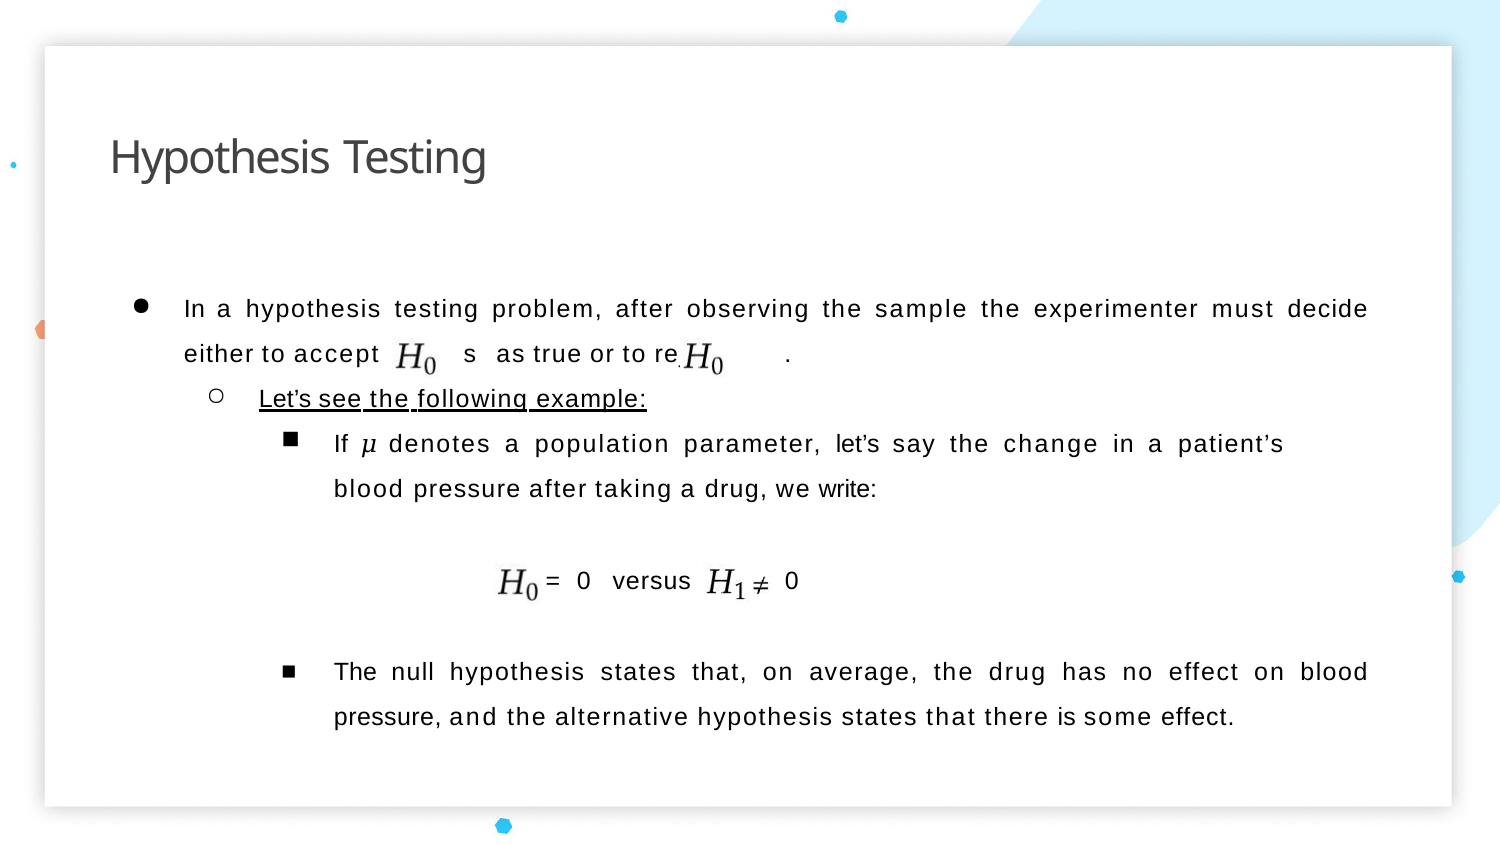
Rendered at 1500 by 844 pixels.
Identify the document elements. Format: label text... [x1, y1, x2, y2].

text_box In a hypothesis testing problem, after observing the sample the experimenter must decide either to accept s as true or to reject . Let’s see the following example: If 𝜇 denotes a population parameter, let’s say the change in a patient’s blood pressure after taking a drug, we write: = 0 versus ≠ 0 The null hypothesis states that, on average, the drug has no effect on blood pressure, and the alternative hypothesis states that there is some effect. [129, 275, 1373, 731]
title Hypothesis Testing [107, 126, 876, 270]
picture [8, 0, 1500, 836]
